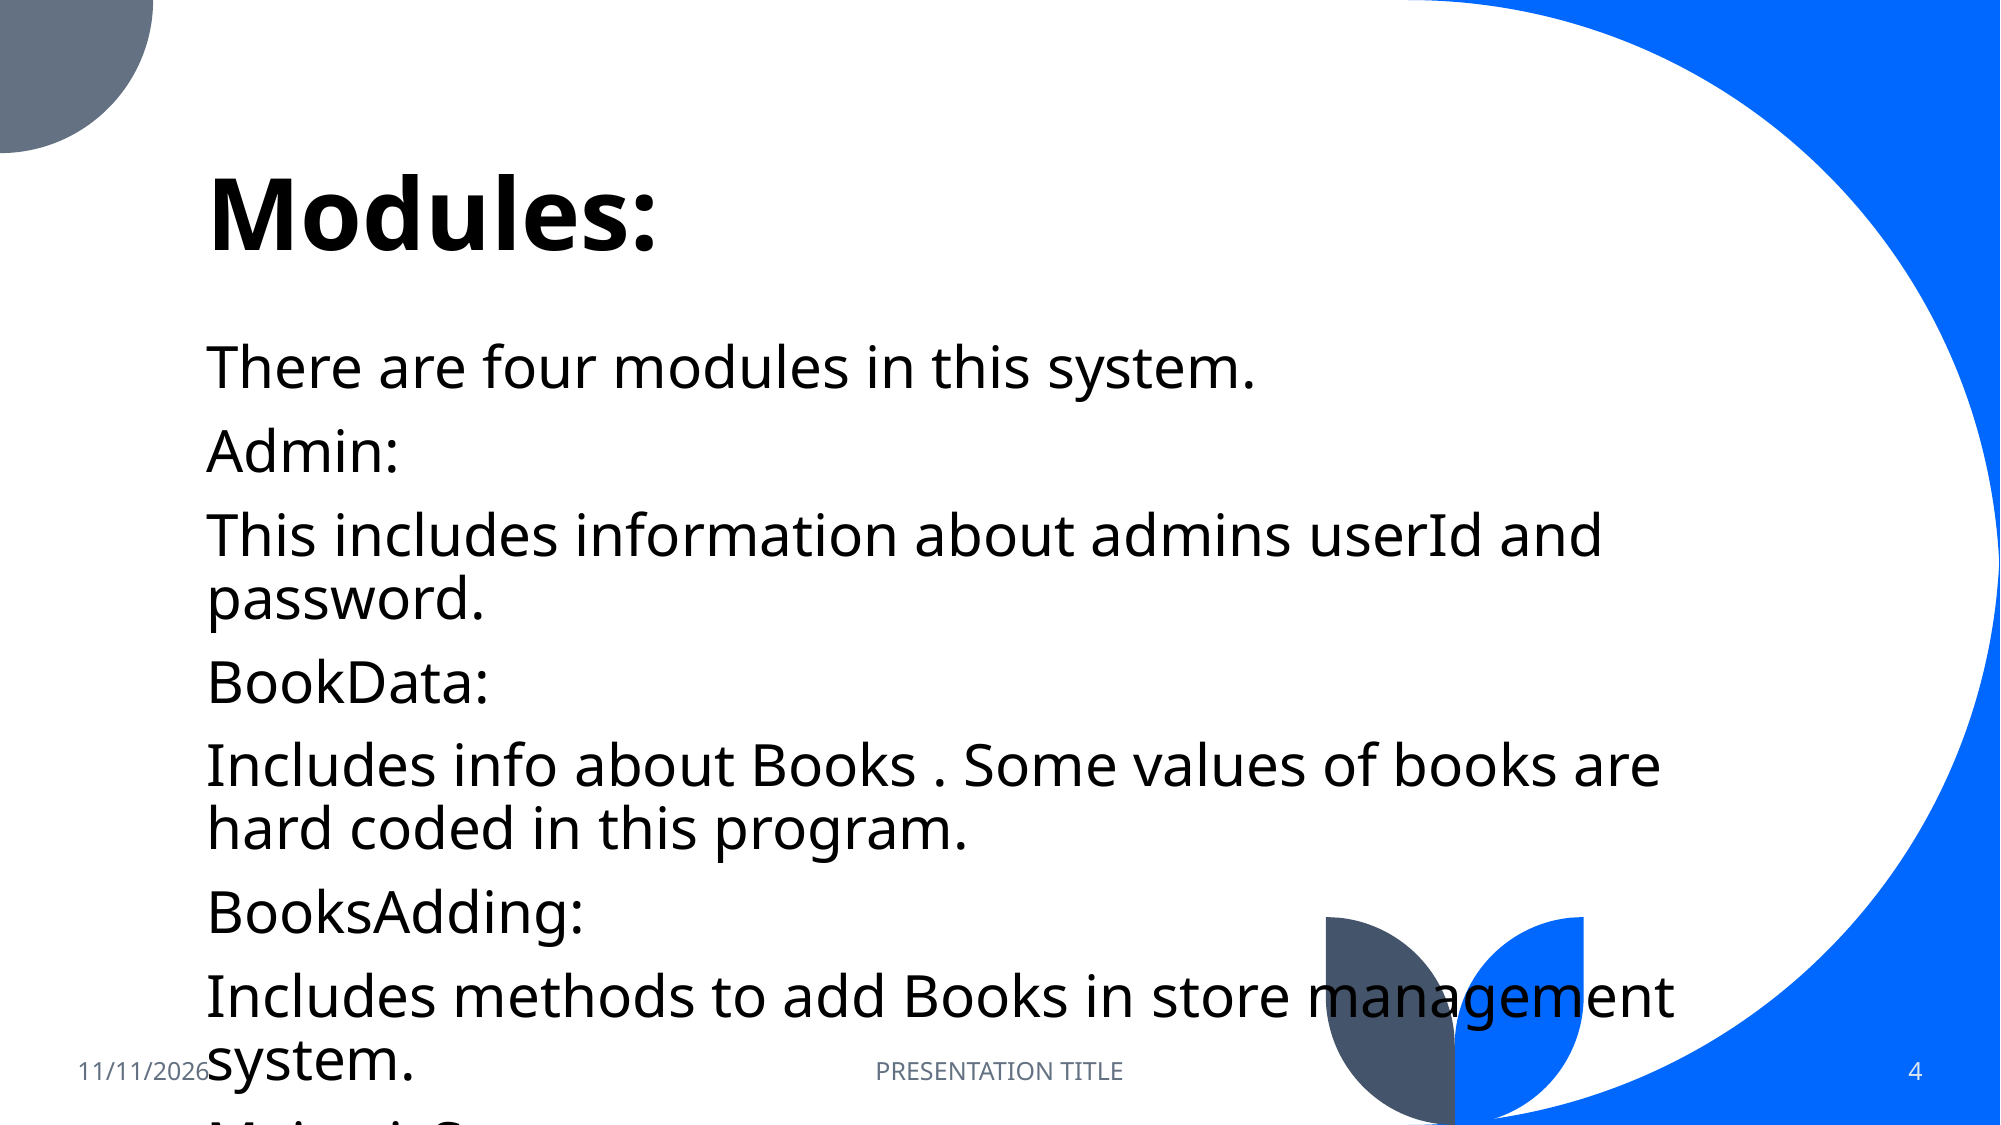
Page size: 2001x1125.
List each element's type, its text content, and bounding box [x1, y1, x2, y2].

slide_number 4 [1665, 1042, 1938, 1103]
footer PRESENTATION TITLE [662, 1042, 1338, 1103]
list There are four modules in this system. Admin: This includes information about admins userId and password. BookData: Includes info about Books . Some values of books are hard coded in this program. BooksAdding: Includes methods to add Books in store management system. MajesticStore: This includes main method. [191, 330, 1820, 1125]
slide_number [62, 1042, 513, 1103]
title Modules: [191, 62, 1796, 280]
